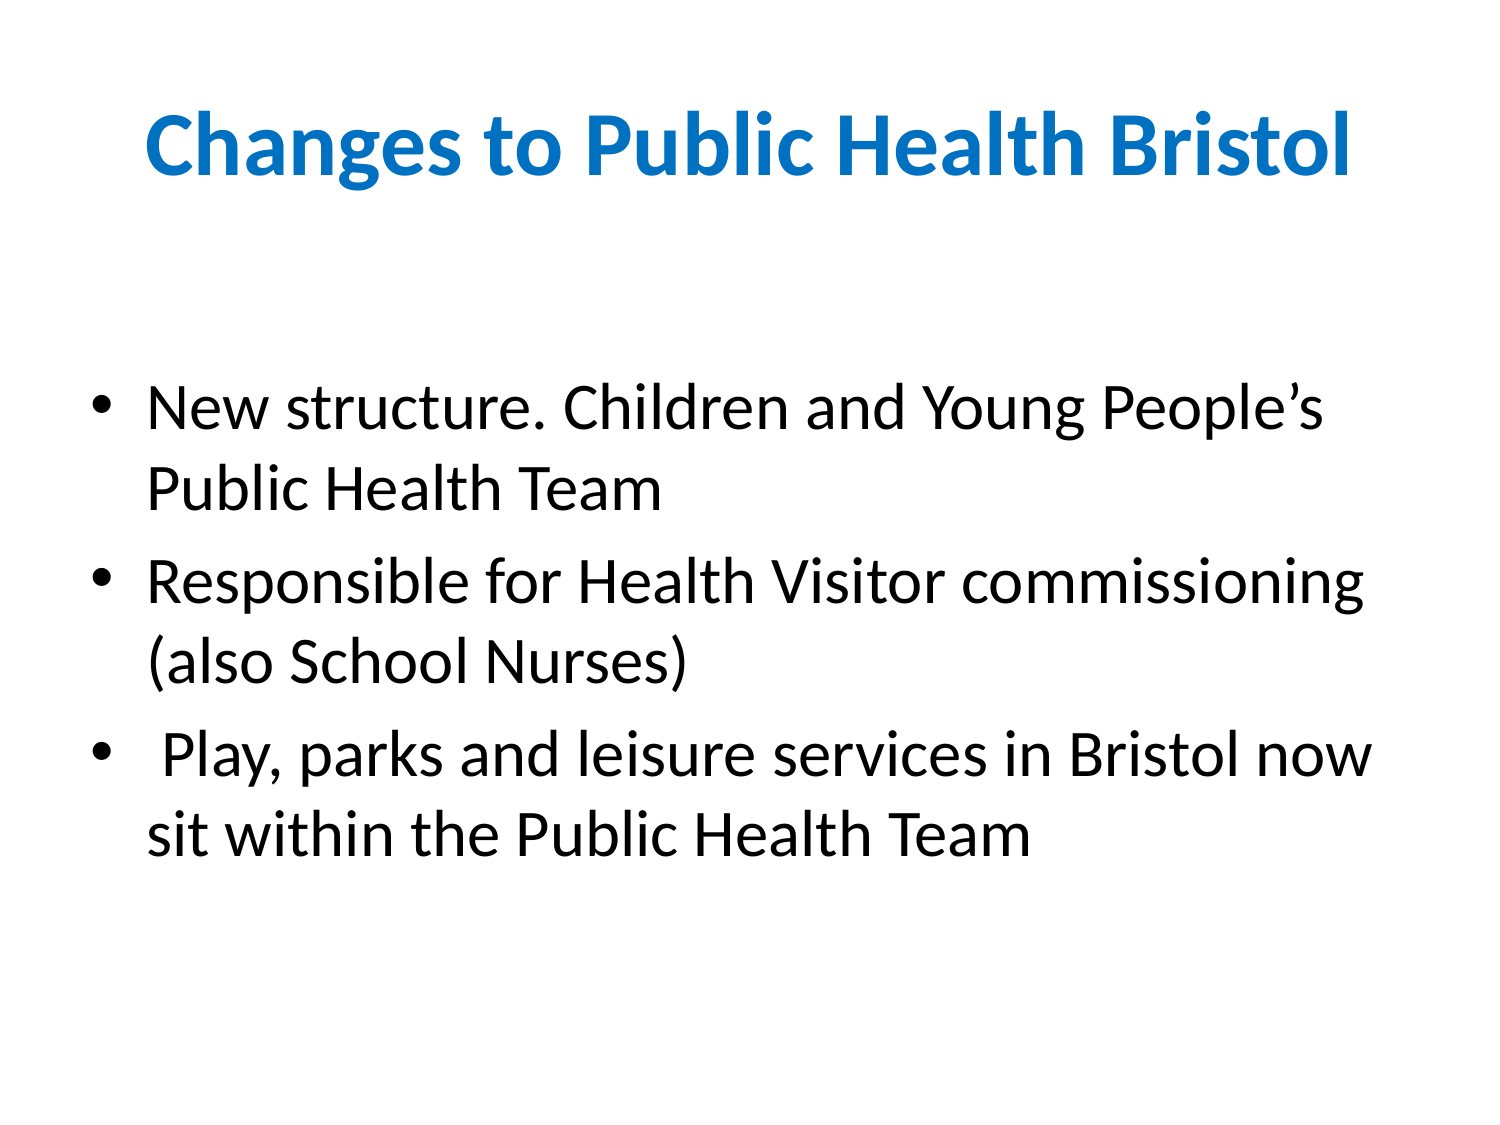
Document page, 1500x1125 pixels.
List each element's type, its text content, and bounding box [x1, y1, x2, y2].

title Changes to Public Health Bristol [75, 45, 1425, 233]
list New structure. Children and Young People’s Public Health Team Responsible for Health Visitor commissioning (also School Nurses) Play, parks and leisure services in Bristol now sit within the Public Health Team [75, 262, 1425, 1005]
